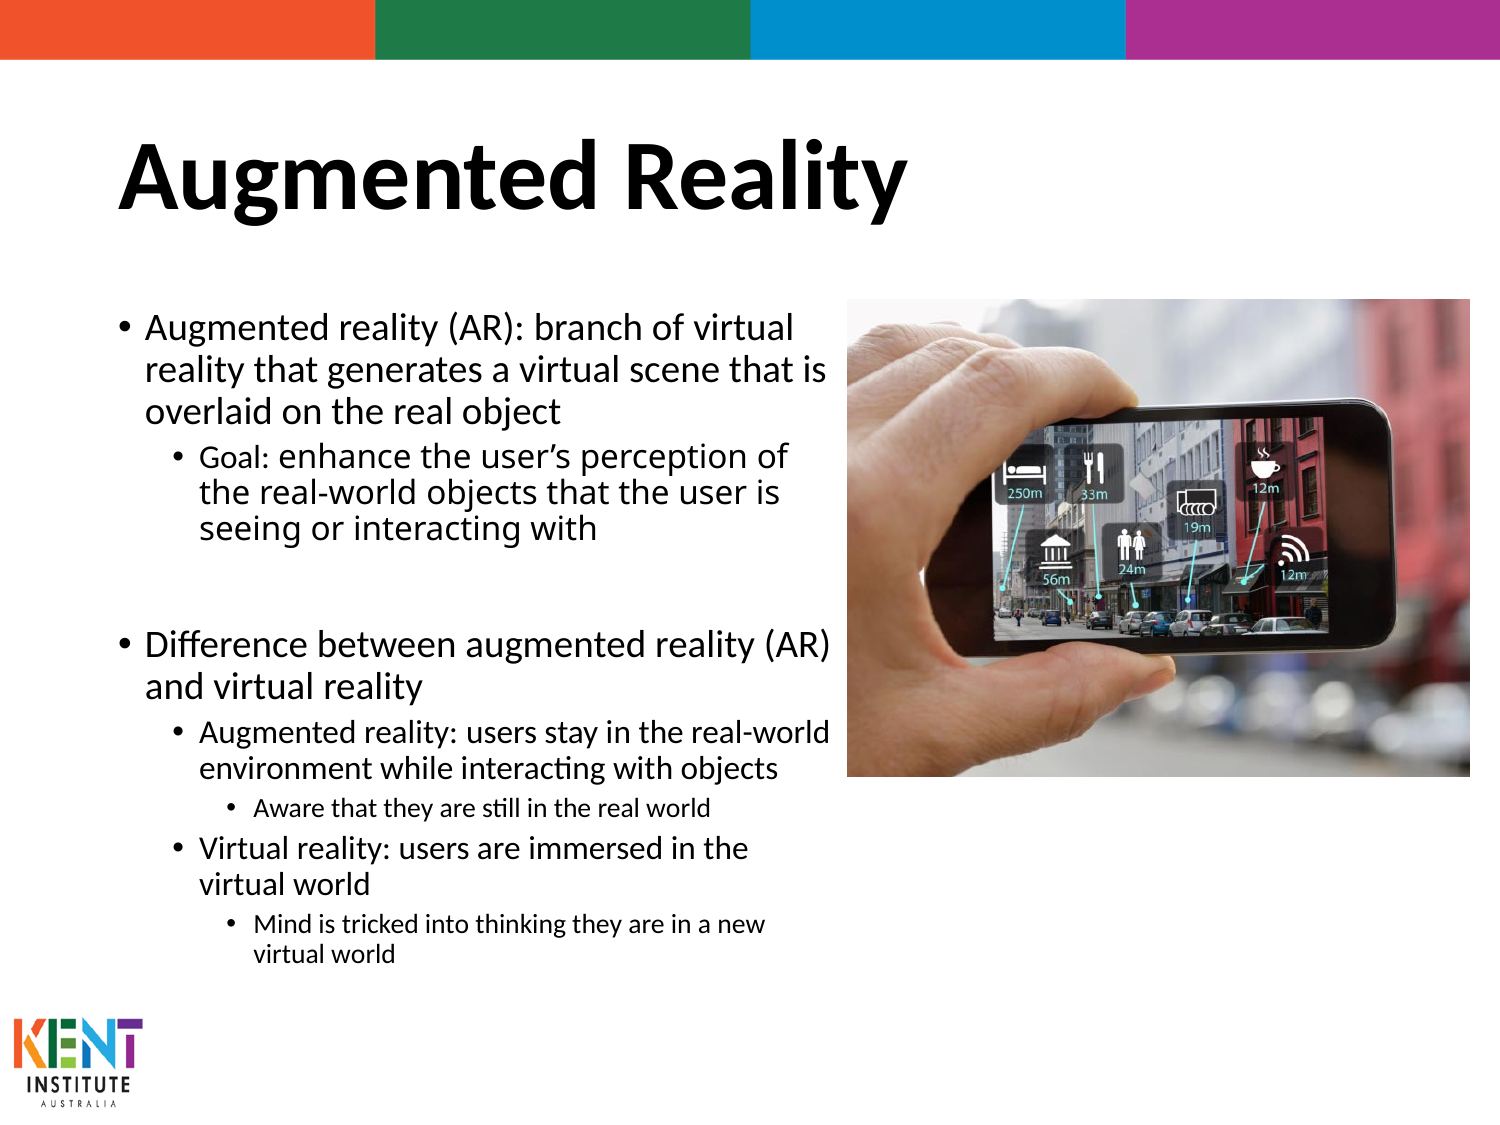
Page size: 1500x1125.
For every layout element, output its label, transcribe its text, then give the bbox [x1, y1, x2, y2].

picture [0, 1000, 156, 1125]
title Augmented Reality [103, 68, 1397, 286]
picture [1126, 0, 1500, 60]
picture [847, 299, 1470, 777]
picture [0, 0, 750, 60]
list Augmented reality (AR): branch of virtual reality that generates a virtual scene that is overlaid on the real object Goal: enhance the user’s perception of the real-world objects that the user is seeing or interacting with Difference between augmented reality (AR) and virtual reality Augmented reality: users stay in the real-world environment while interacting with objects Aware that they are still in the real world Virtual reality: users are immersed in the virtual world Mind is tricked into thinking they are in a new virtual world [103, 299, 848, 1014]
